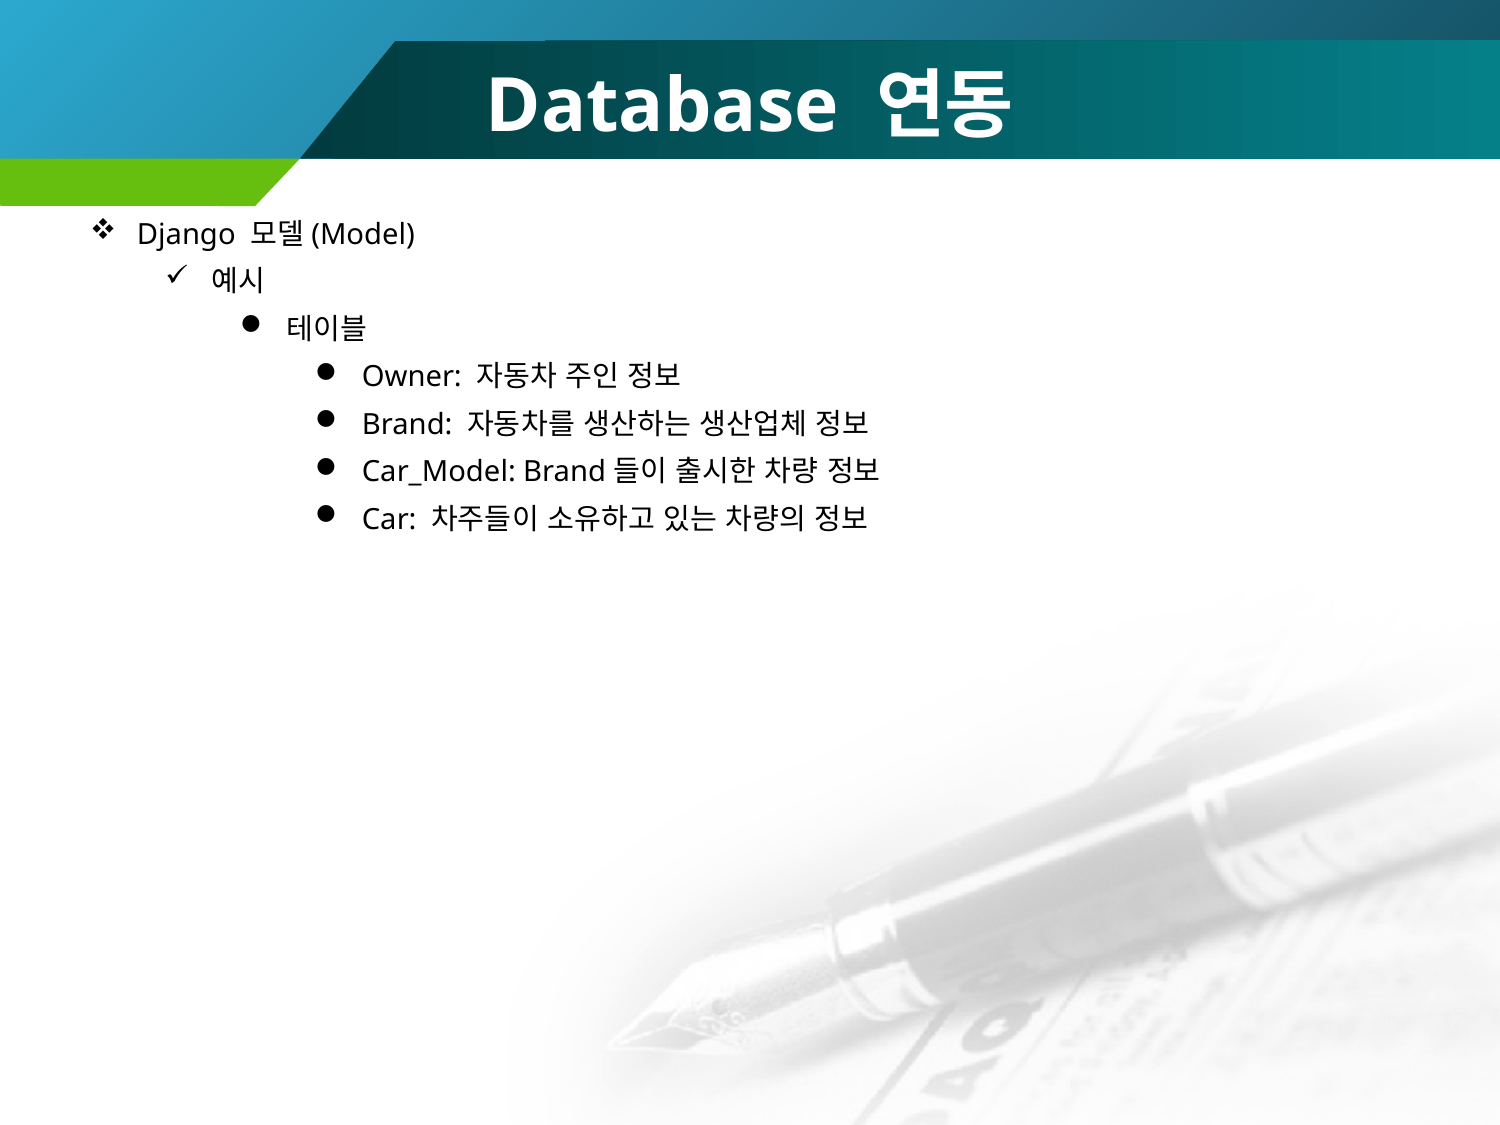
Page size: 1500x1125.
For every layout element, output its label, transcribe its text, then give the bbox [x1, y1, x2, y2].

text_box Django 모델(Model) 예시 테이블 Owner: 자동차 주인 정보 Brand: 자동차를 생산하는 생산업체 정보 Car_Model: Brand들이 출시한 차량 정보 Car: 차주들이 소유하고 있는 차량의 정보 [74, 207, 1425, 1059]
text_box [76, 219, 1427, 1071]
title Database 연동 [0, 42, 1500, 162]
picture [490, 448, 1500, 1125]
